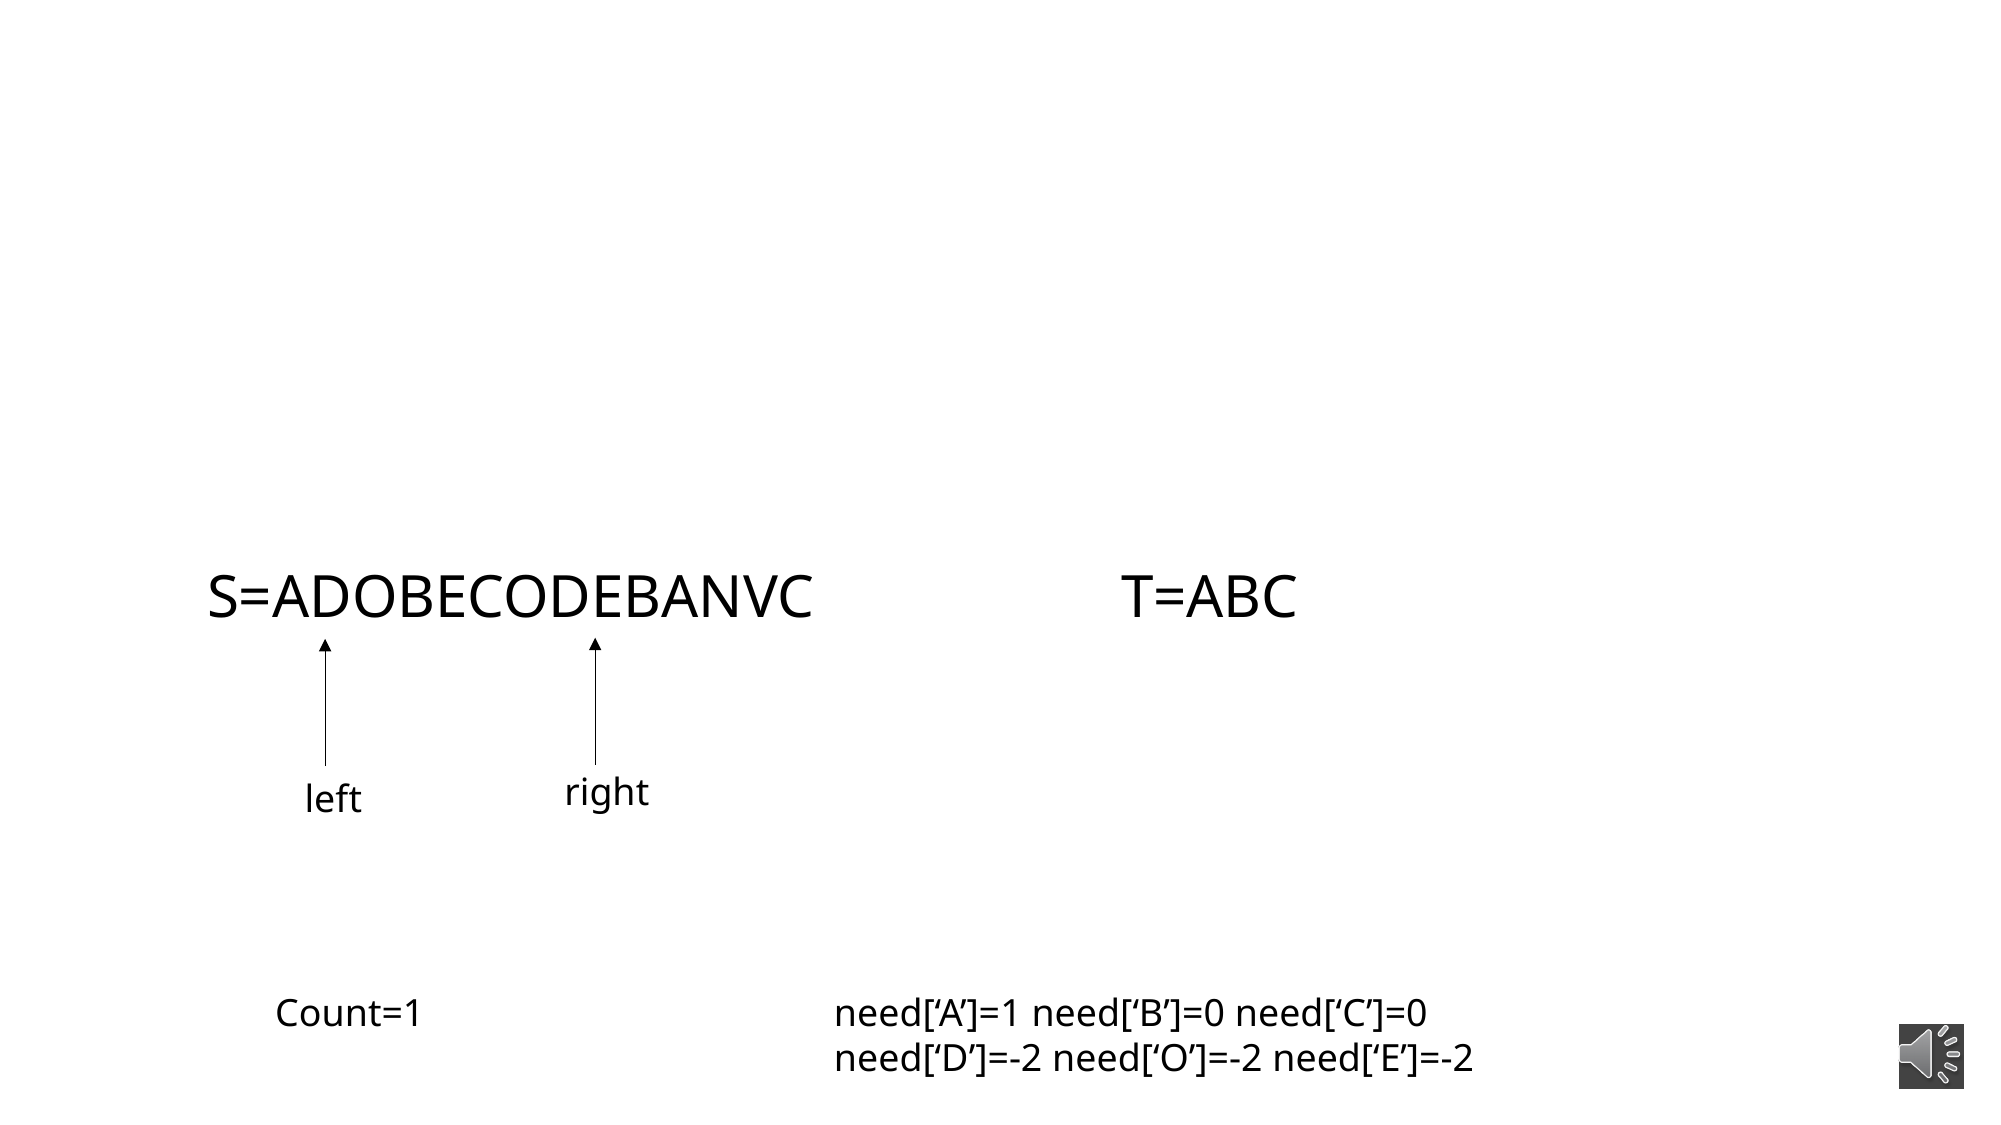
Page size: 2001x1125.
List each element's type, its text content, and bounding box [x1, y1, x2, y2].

text_box right [549, 760, 665, 821]
text_box Count=1 [260, 981, 571, 1041]
text_box left [289, 767, 537, 827]
text_box need[‘A’]=1 need[‘B’]=0 need[‘C’]=0 need[‘D’]=-2 need[‘O’]=-2 need[‘E’]=-2 [819, 981, 1562, 1086]
picture [1897, 1022, 1965, 1090]
text_box S=ADOBECODEBANVC [192, 551, 915, 637]
text_box T=ABC [1106, 551, 1488, 637]
